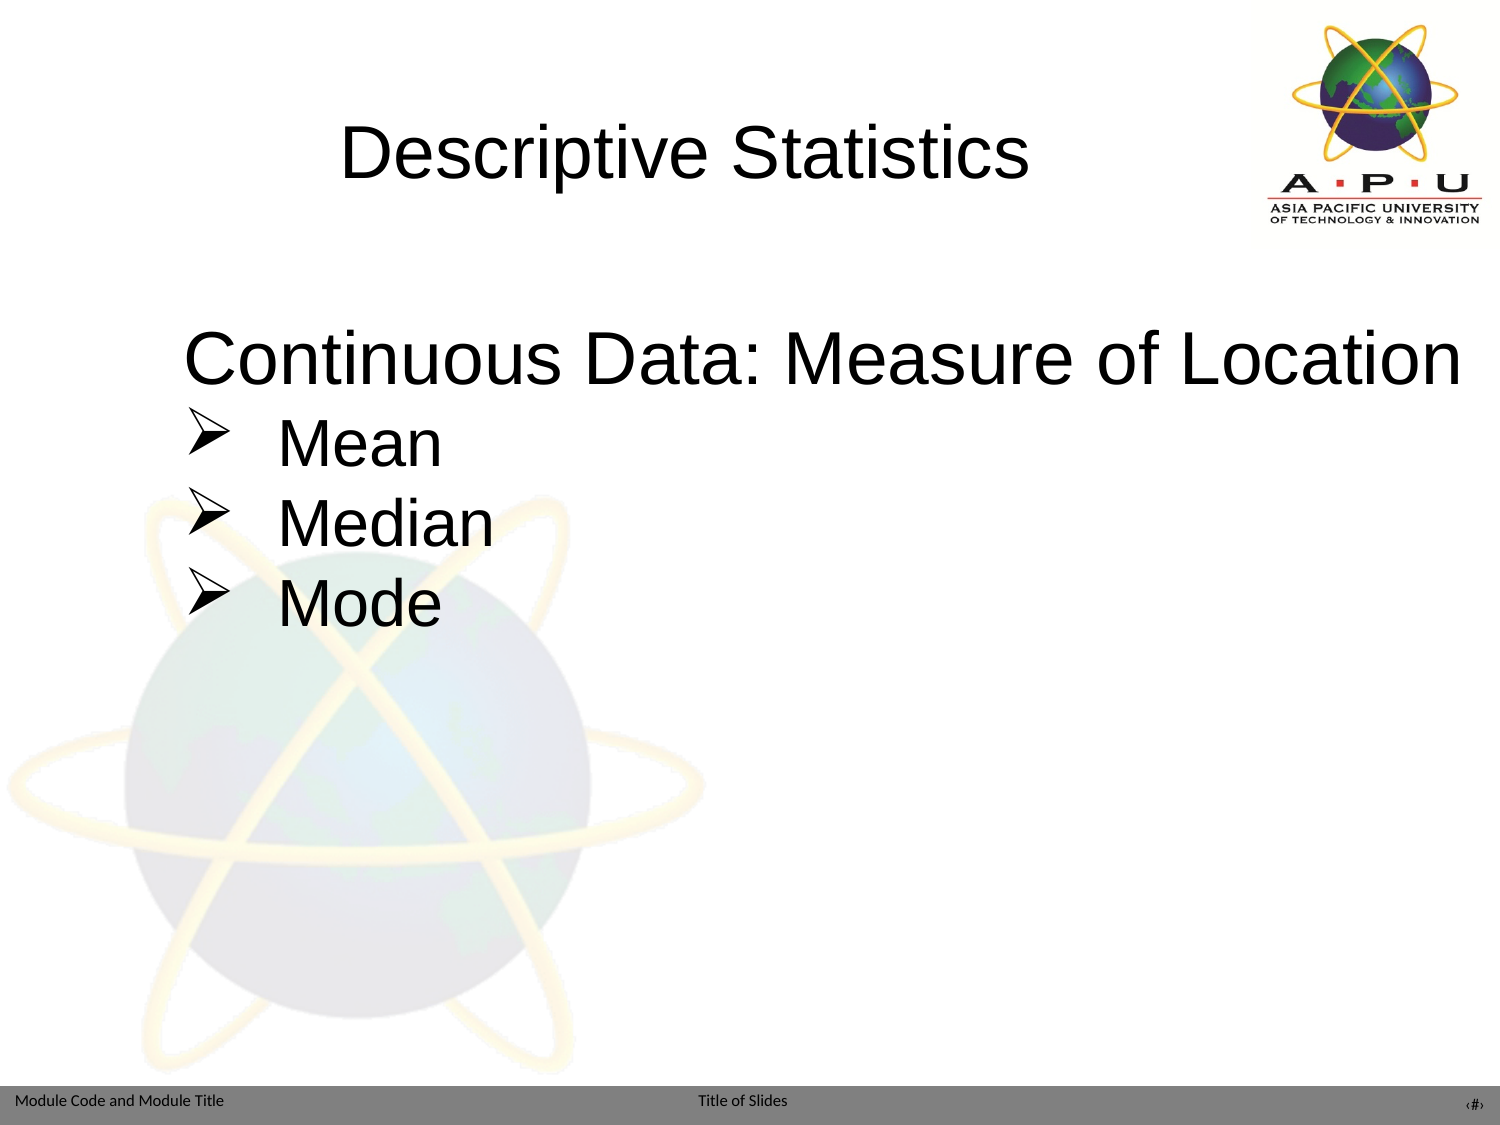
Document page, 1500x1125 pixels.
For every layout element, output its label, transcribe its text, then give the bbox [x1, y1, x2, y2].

picture [1251, 0, 1500, 249]
footer ‹#› [1024, 1086, 1500, 1125]
text_box Descriptive Statistics [324, 96, 1203, 201]
text_box Continuous Data: Measure of Location Mean Median Mode [93, 302, 1485, 737]
